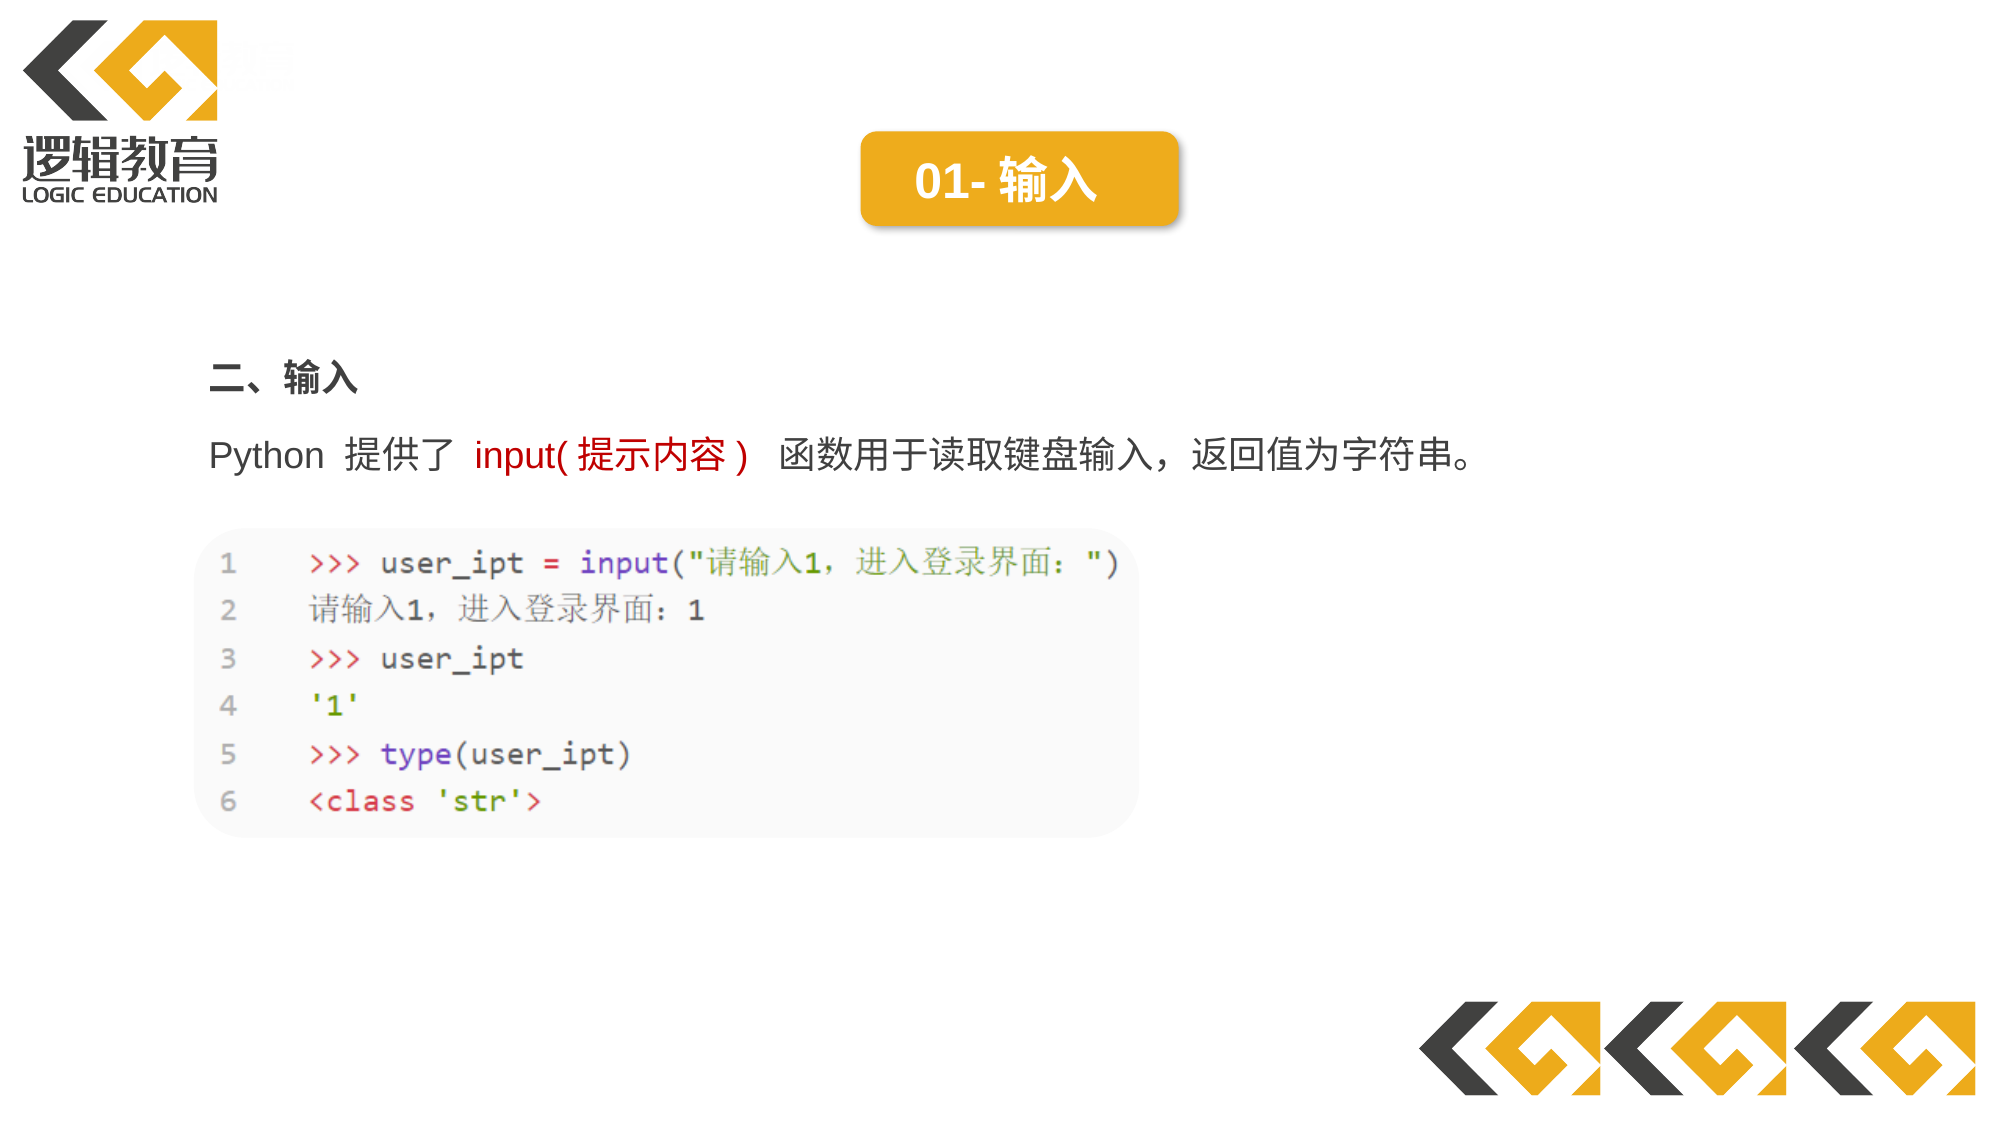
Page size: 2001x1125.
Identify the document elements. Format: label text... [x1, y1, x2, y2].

text_box [860, 131, 1179, 226]
picture [0, 0, 304, 224]
text_box 二、输入 [193, 346, 1017, 407]
text_box Python 提供了 input(提示内容) 函数用于读取键盘输入，返回值为字符串。 [193, 423, 1858, 484]
picture [193, 528, 1140, 838]
picture [1394, 940, 2000, 1125]
text_box 01-输入 [899, 140, 1138, 216]
